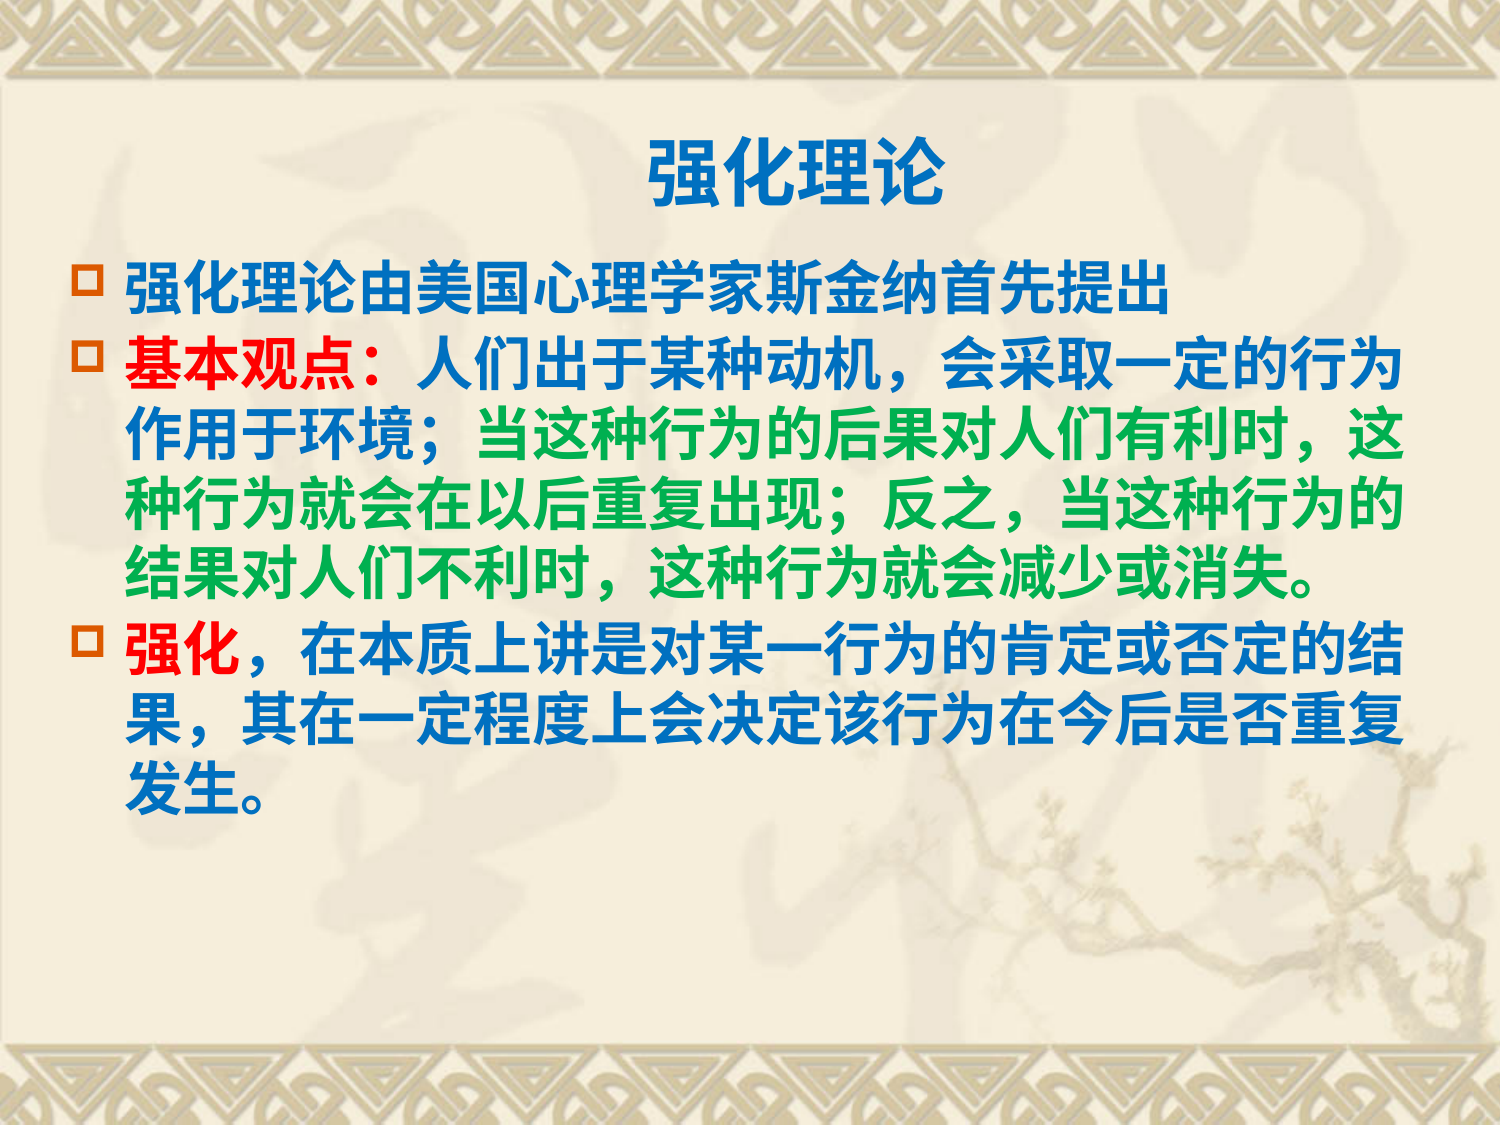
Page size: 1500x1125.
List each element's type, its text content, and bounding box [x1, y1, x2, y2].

list 强化理论由美国心理学家斯金纳首先提出 基本观点：人们出于某种动机，会采取一定的行为作用于环境；当这种行为的后果对人们有利时，这种行为就会在以后重复出现；反之，当这种行为的结果对人们不利时，这种行为就会减少或消失。 强化，在本质上讲是对某一行为的肯定或否定的结果，其在一定程度上会决定该行为在今后是否重复发生。 [53, 243, 1465, 1024]
picture [0, 0, 1500, 1125]
text_box 强化理论 [132, 118, 1386, 234]
